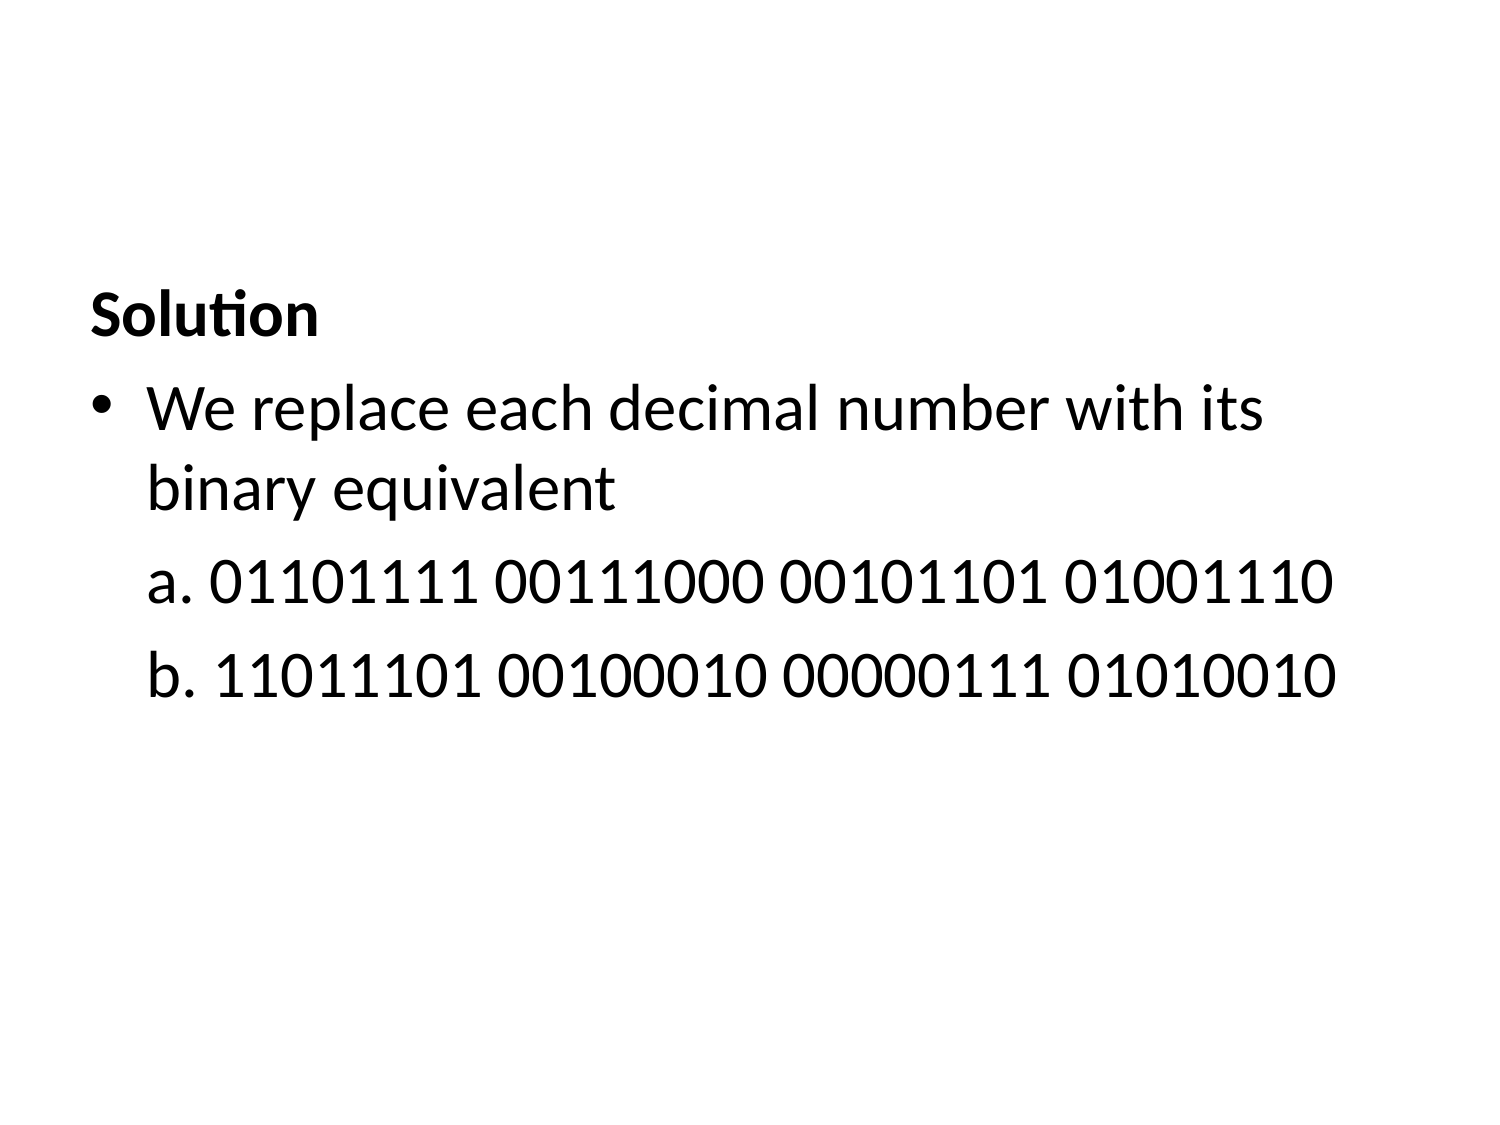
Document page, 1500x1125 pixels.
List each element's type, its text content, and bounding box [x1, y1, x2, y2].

list Solution We replace each decimal number with its binary equivalent a. 01101111 00111000 00101101 01001110 b. 11011101 00100010 00000111 01010010 [75, 262, 1425, 1005]
